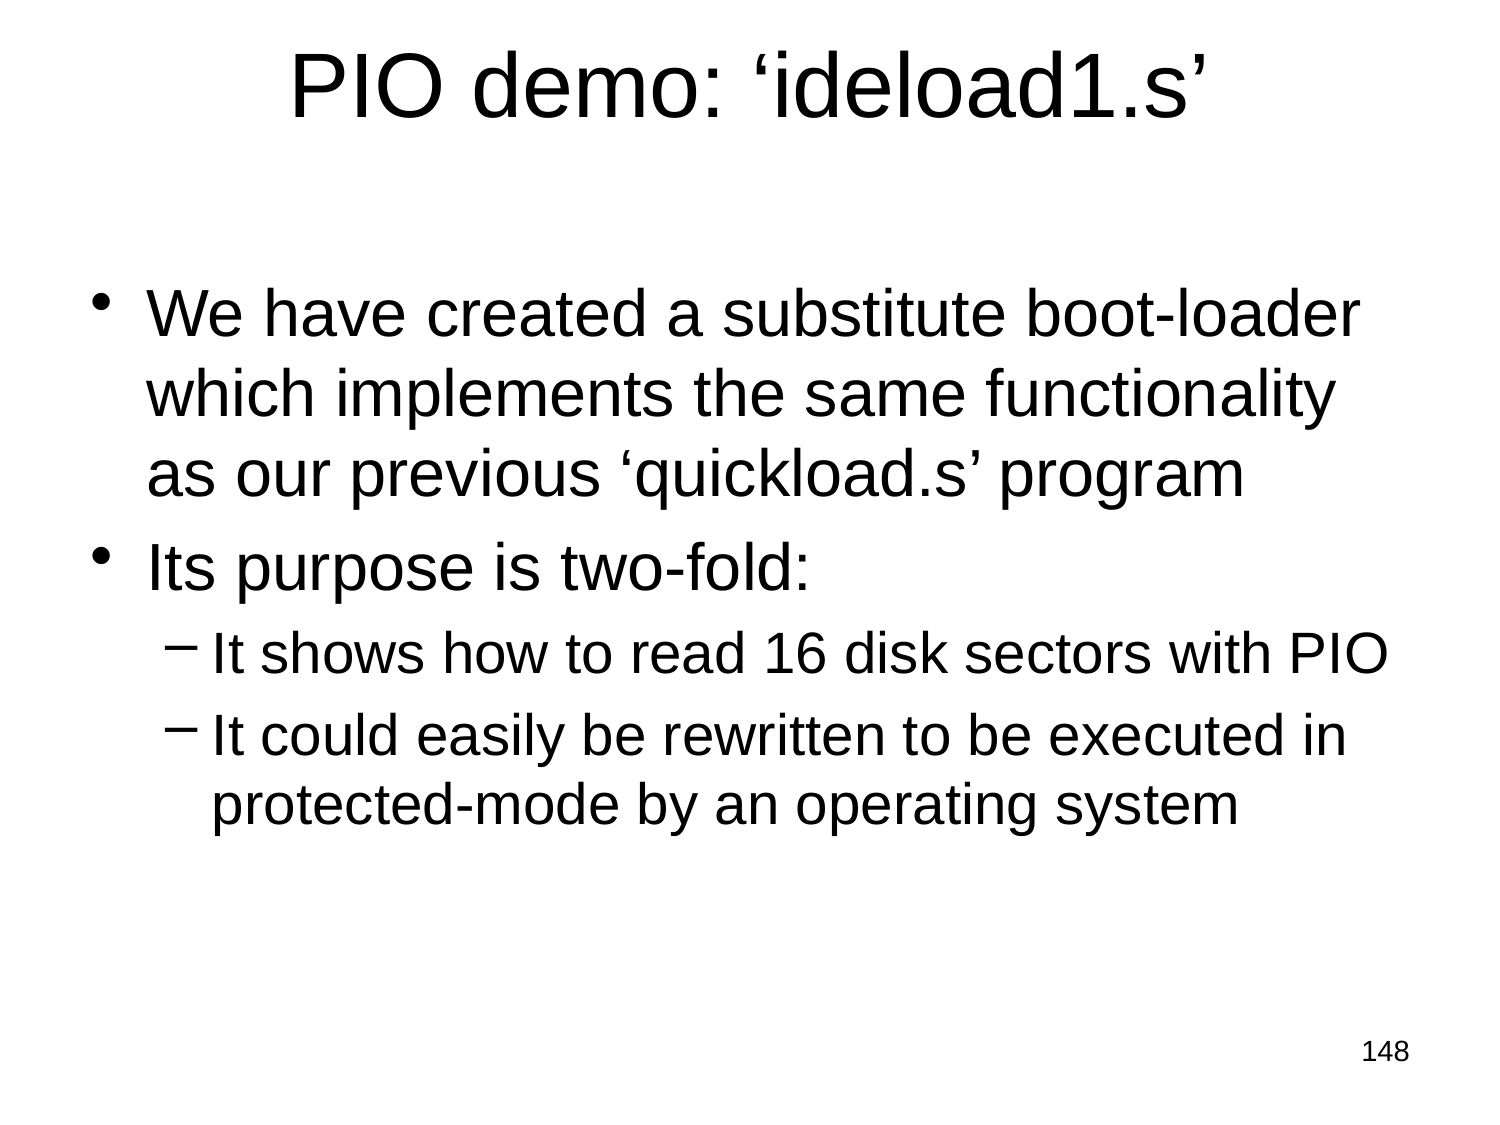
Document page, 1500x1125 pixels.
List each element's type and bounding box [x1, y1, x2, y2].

list [74, 262, 1426, 1006]
slide_number [1074, 1024, 1426, 1103]
title [74, 0, 1426, 176]
